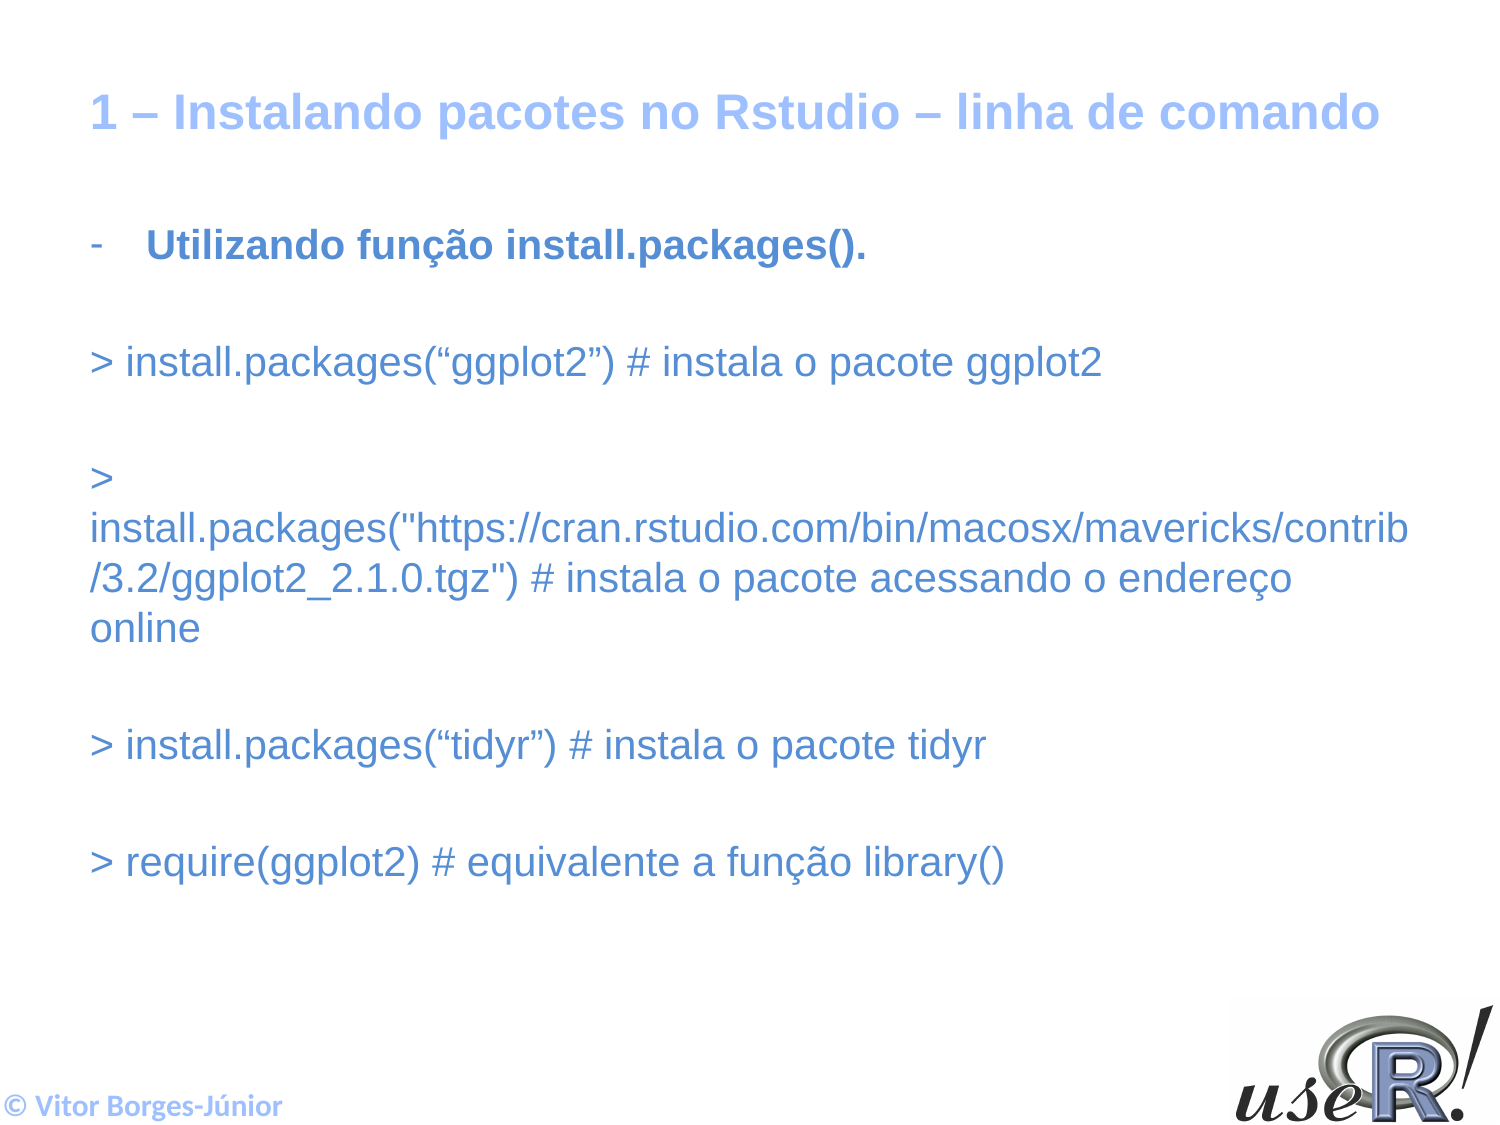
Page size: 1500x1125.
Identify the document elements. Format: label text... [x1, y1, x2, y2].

text_box 1 – Instalando pacotes no Rstudio – linha de comando Utilizando função install.packages(). > install.packages(“ggplot2”) # instala o pacote ggplot2 > install.packages("https://cran.rstudio.com/bin/macosx/mavericks/contrib/3.2/ggplot2_2.1.0.tgz") # instala o pacote acessando o endereço online > install.packages(“tidyr”) # instala o pacote tidyr > require(ggplot2) # equivalente a função library() [74, 72, 1425, 1005]
picture [1228, 998, 1500, 1125]
text_box © Vitor Borges-Júnior [0, 1077, 437, 1125]
